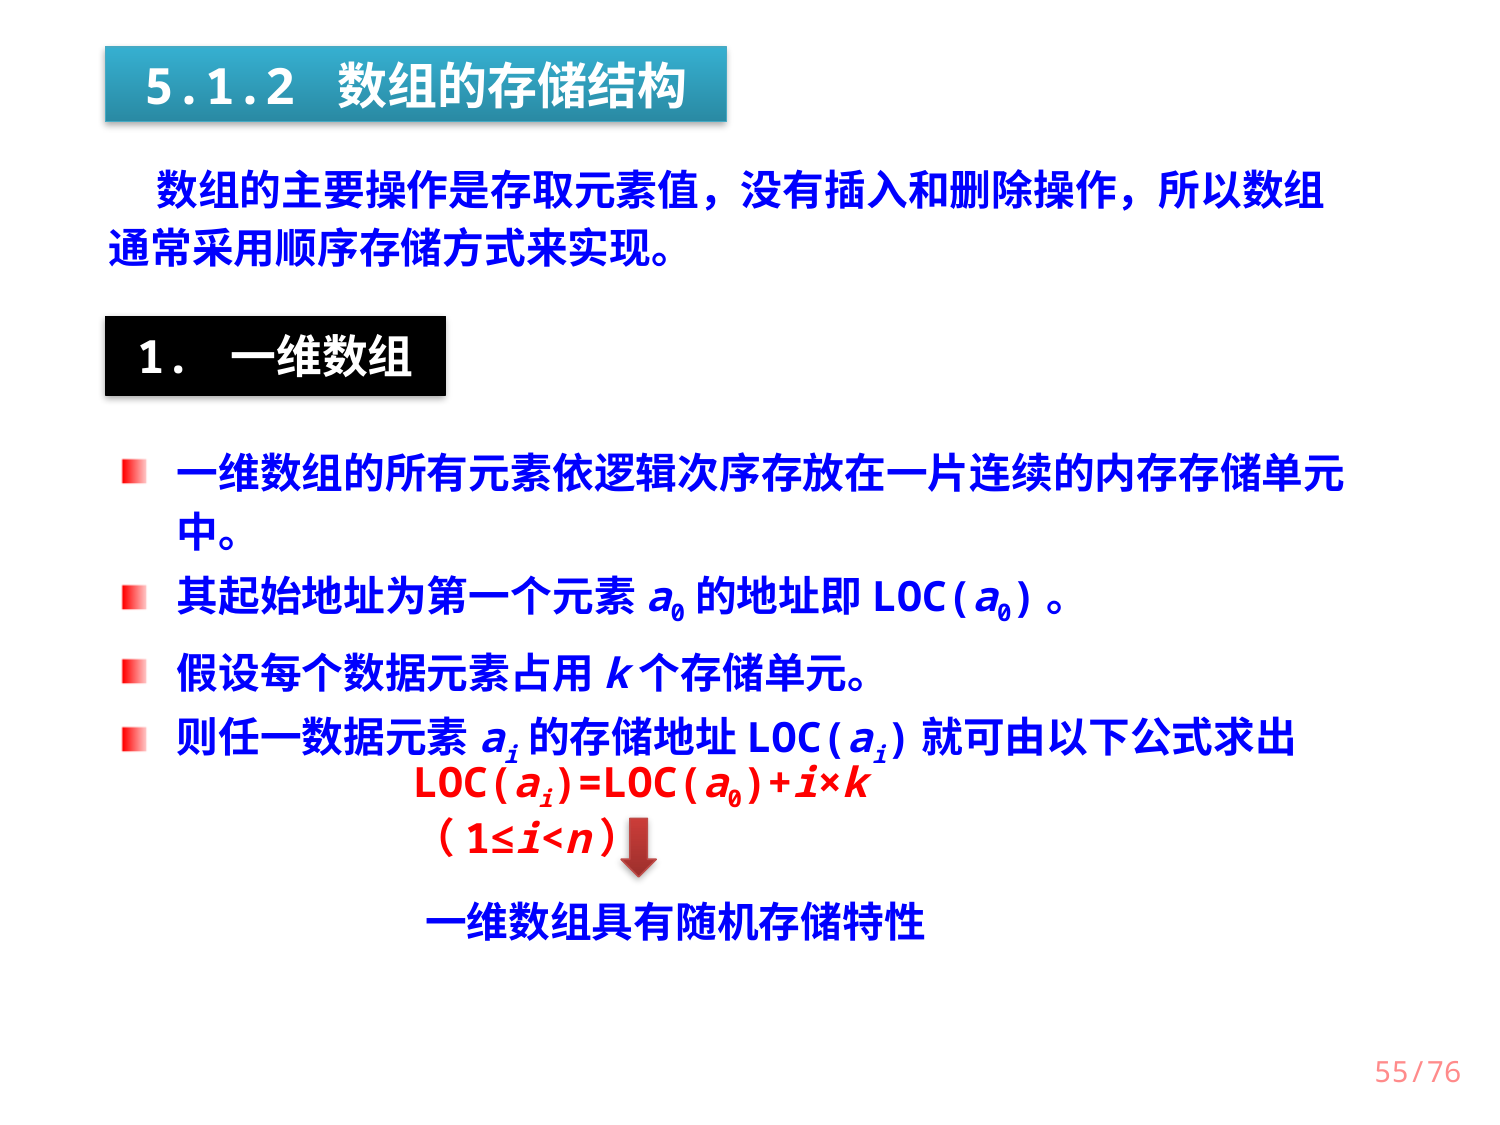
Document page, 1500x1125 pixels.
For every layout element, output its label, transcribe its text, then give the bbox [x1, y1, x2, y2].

slide_number 55/76 [1317, 1042, 1477, 1103]
picture [120, 583, 150, 613]
picture [120, 725, 150, 755]
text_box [398, 747, 1173, 955]
text_box 5.1.2 数组的存储结构 [105, 46, 727, 122]
picture [120, 657, 150, 687]
text_box 1. 一维数组 [105, 316, 446, 396]
picture [120, 457, 150, 487]
text_box 一维数组的所有元素依逻辑次序存放在一片连续的内存存储单元中。 其起始地址为第一个元素a0的地址即LOC(a0)。 假设每个数据元素占用k个存储单元。 则任一数据元素ai的存储地址LOC(ai)就可由以下公式求出 [103, 429, 1432, 778]
text_box 数组的主要操作是存取元素值，没有插入和删除操作，所以数组通常采用顺序存储方式来实现。 [93, 148, 1348, 280]
